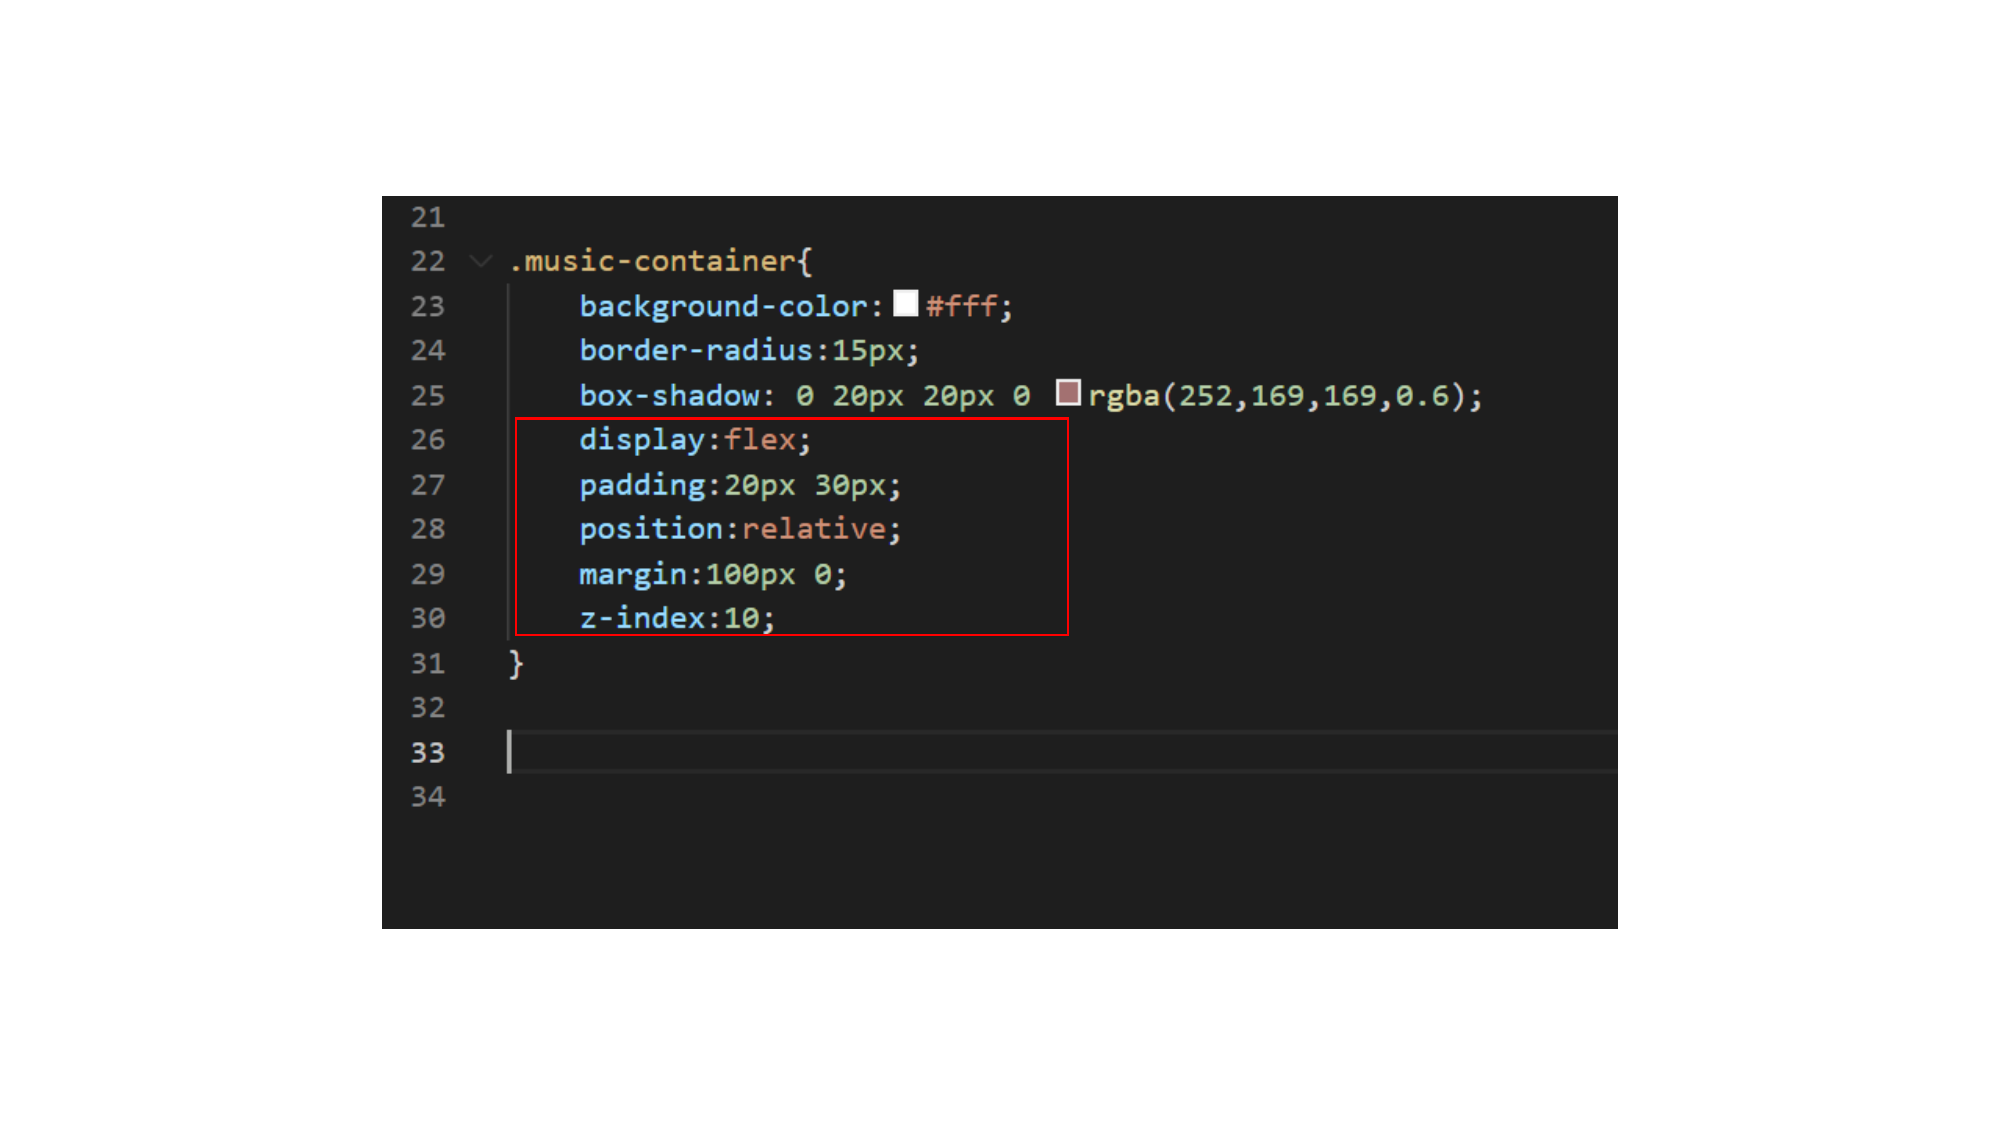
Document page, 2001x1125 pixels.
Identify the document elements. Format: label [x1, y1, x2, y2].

picture [382, 196, 1618, 929]
